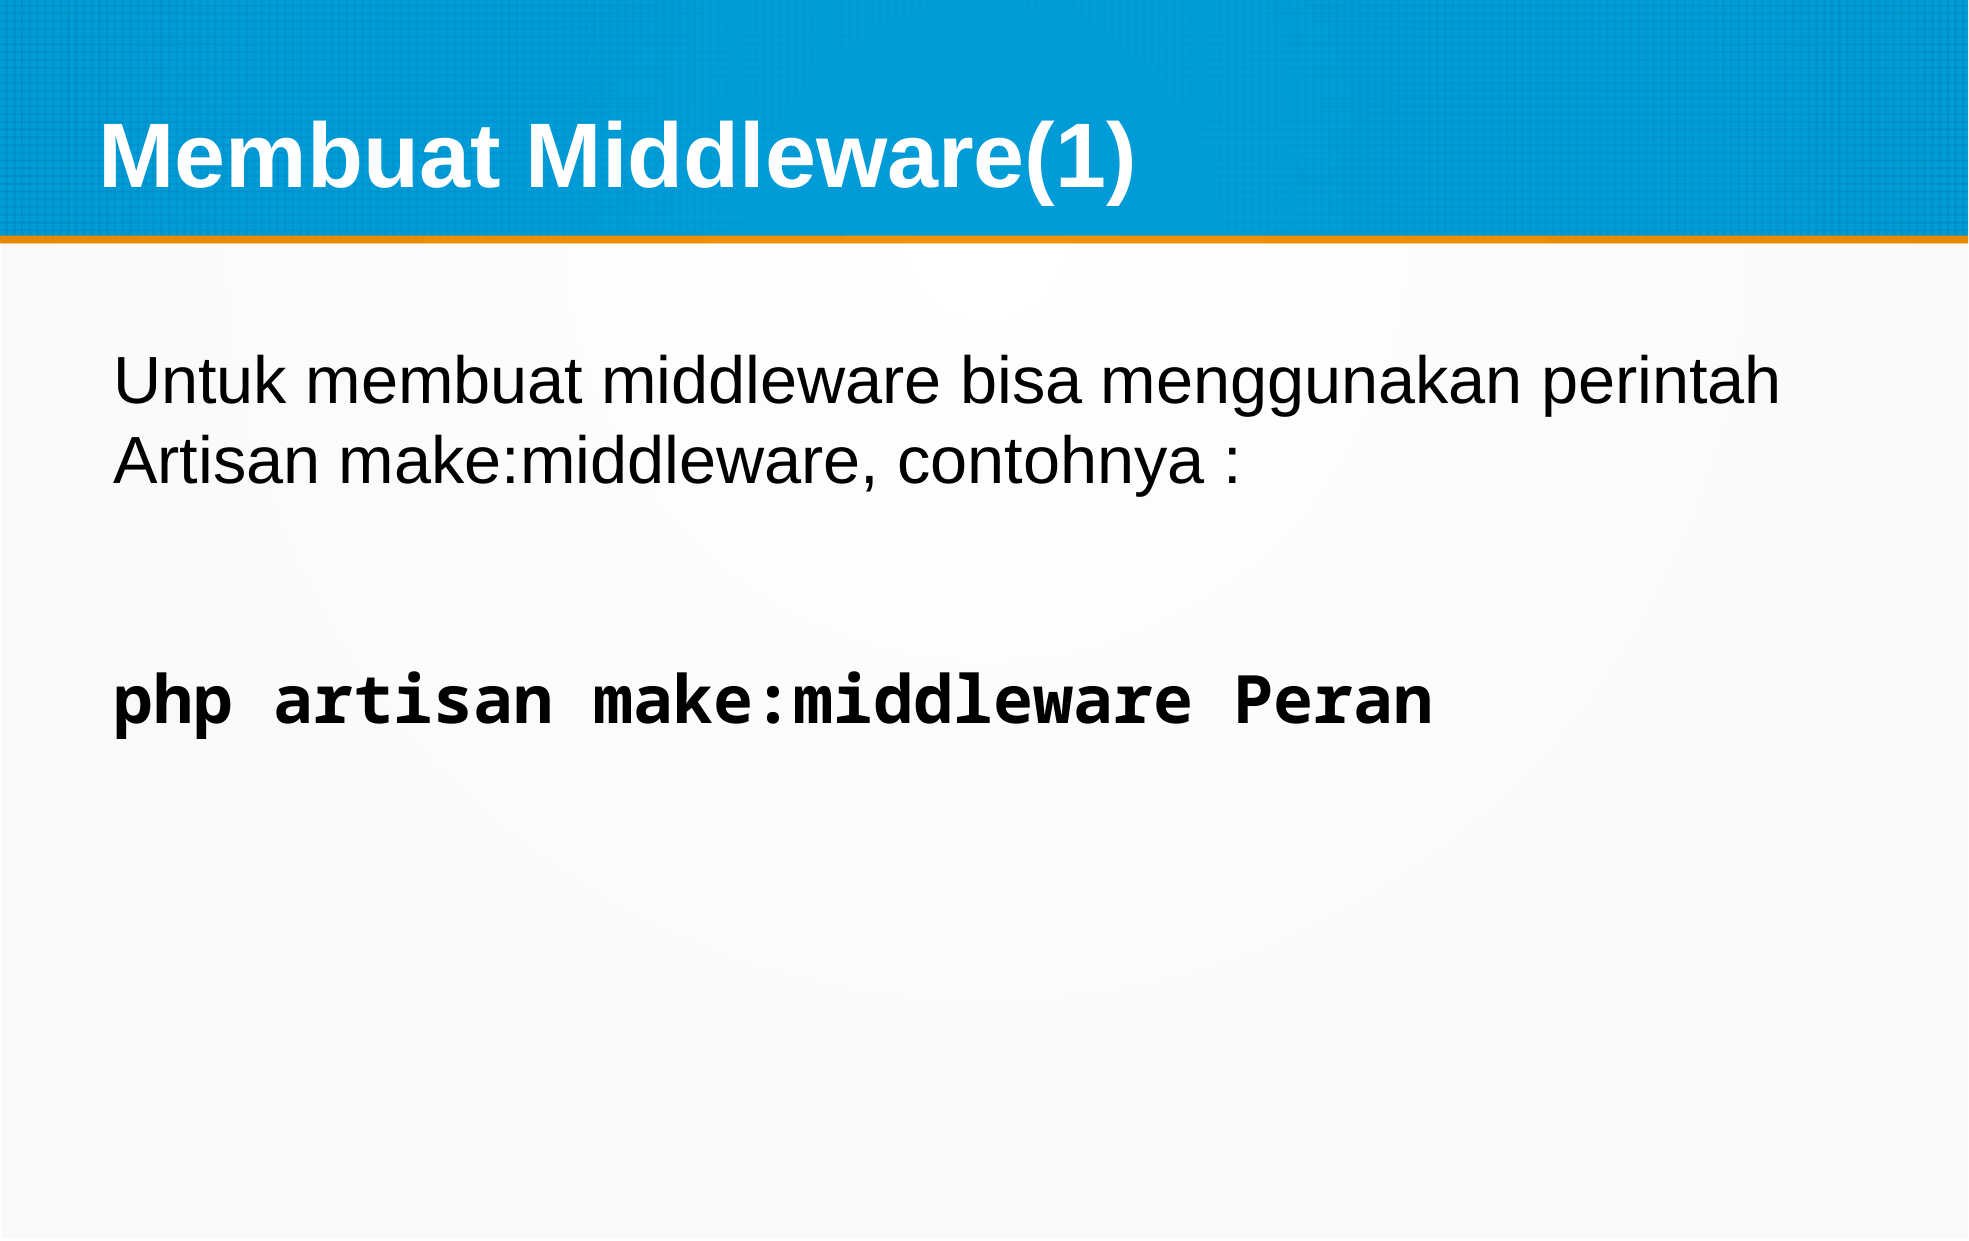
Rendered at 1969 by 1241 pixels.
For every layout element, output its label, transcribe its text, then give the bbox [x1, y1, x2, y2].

picture [0, 236, 1969, 1241]
text_box Membuat Middleware(1) [98, 0, 1870, 207]
text_box Untuk membuat middleware bisa menggunakan perintah Artisan make:middleware, contohnya : php artisan make:middleware Peran [98, 329, 1838, 745]
